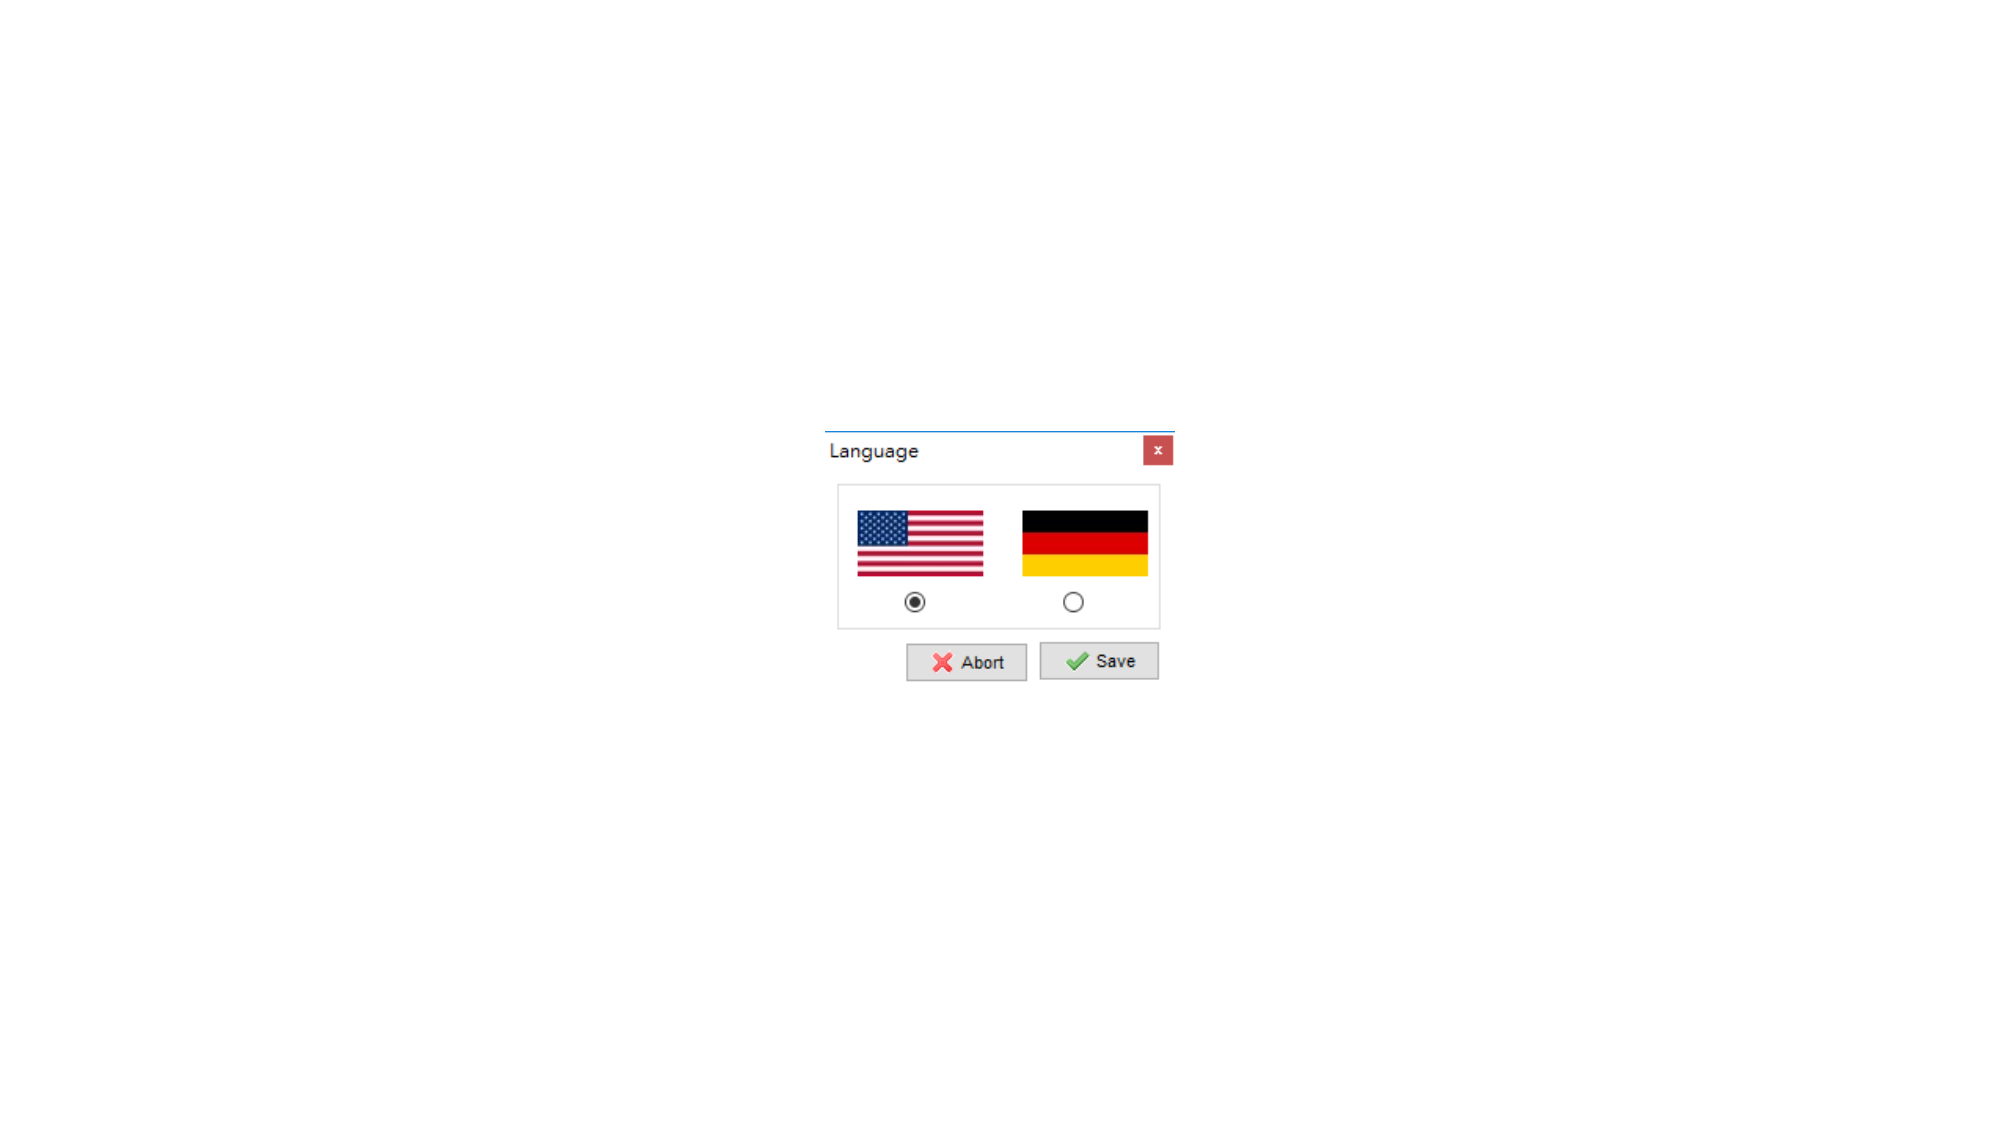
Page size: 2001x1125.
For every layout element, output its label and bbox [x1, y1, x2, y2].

picture [825, 431, 1175, 694]
